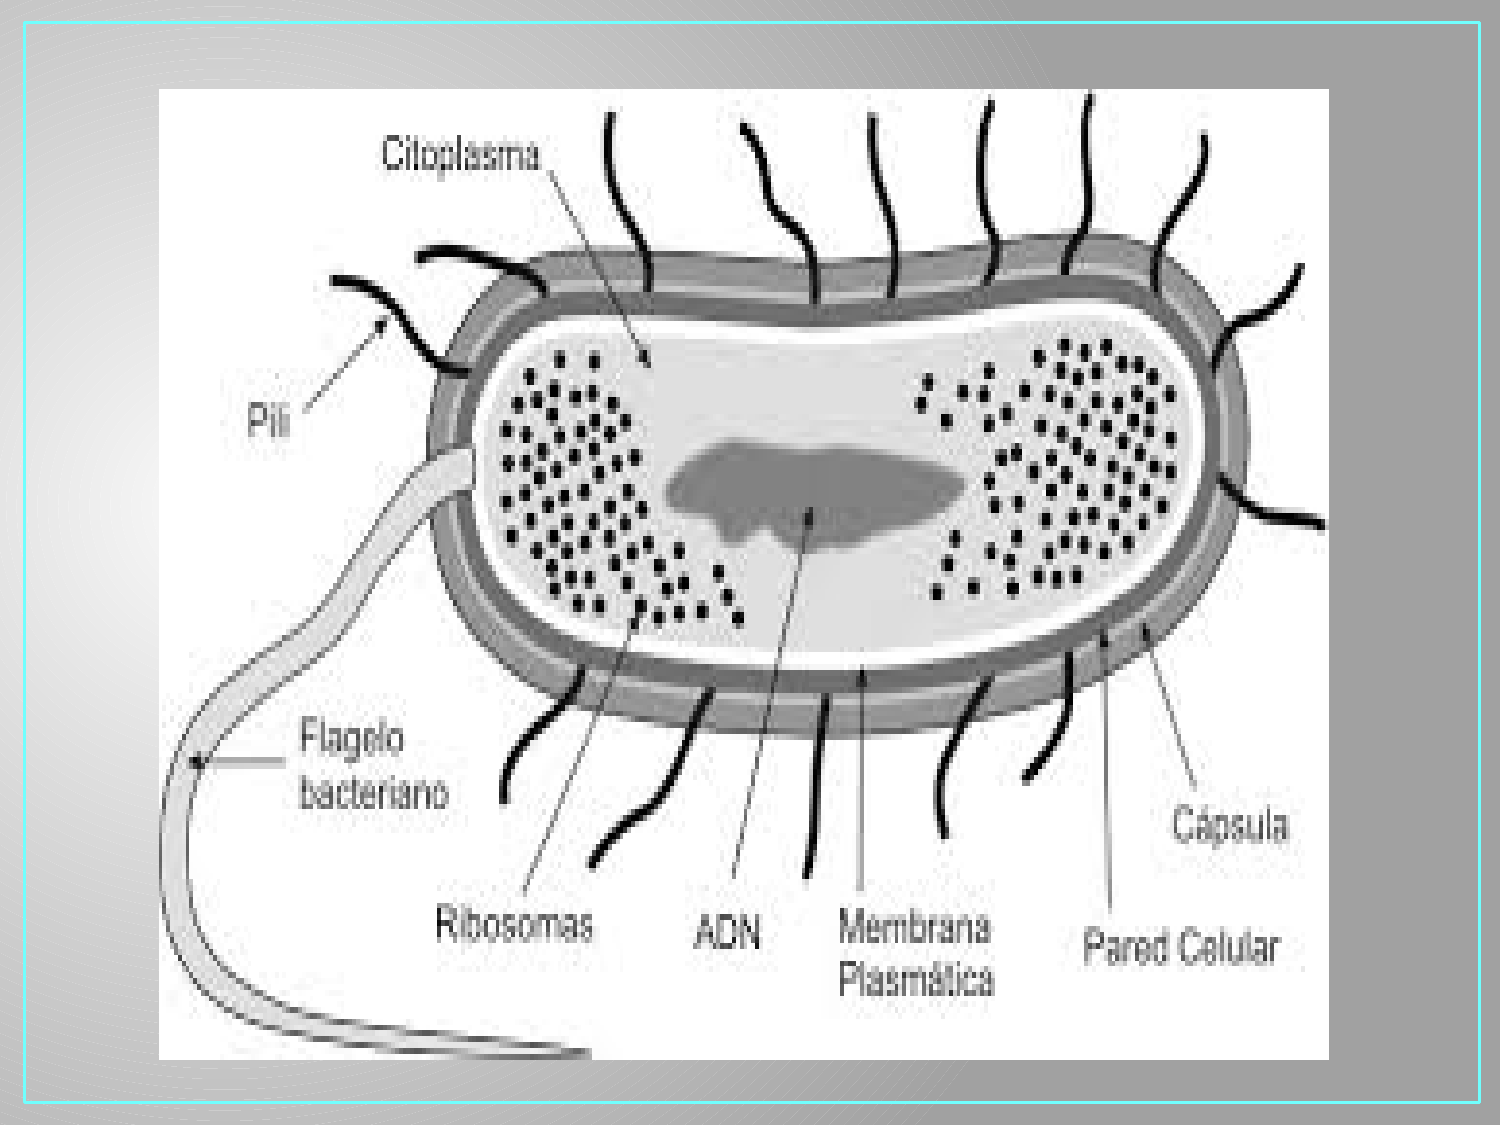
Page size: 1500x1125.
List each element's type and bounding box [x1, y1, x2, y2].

list [159, 89, 1329, 1060]
